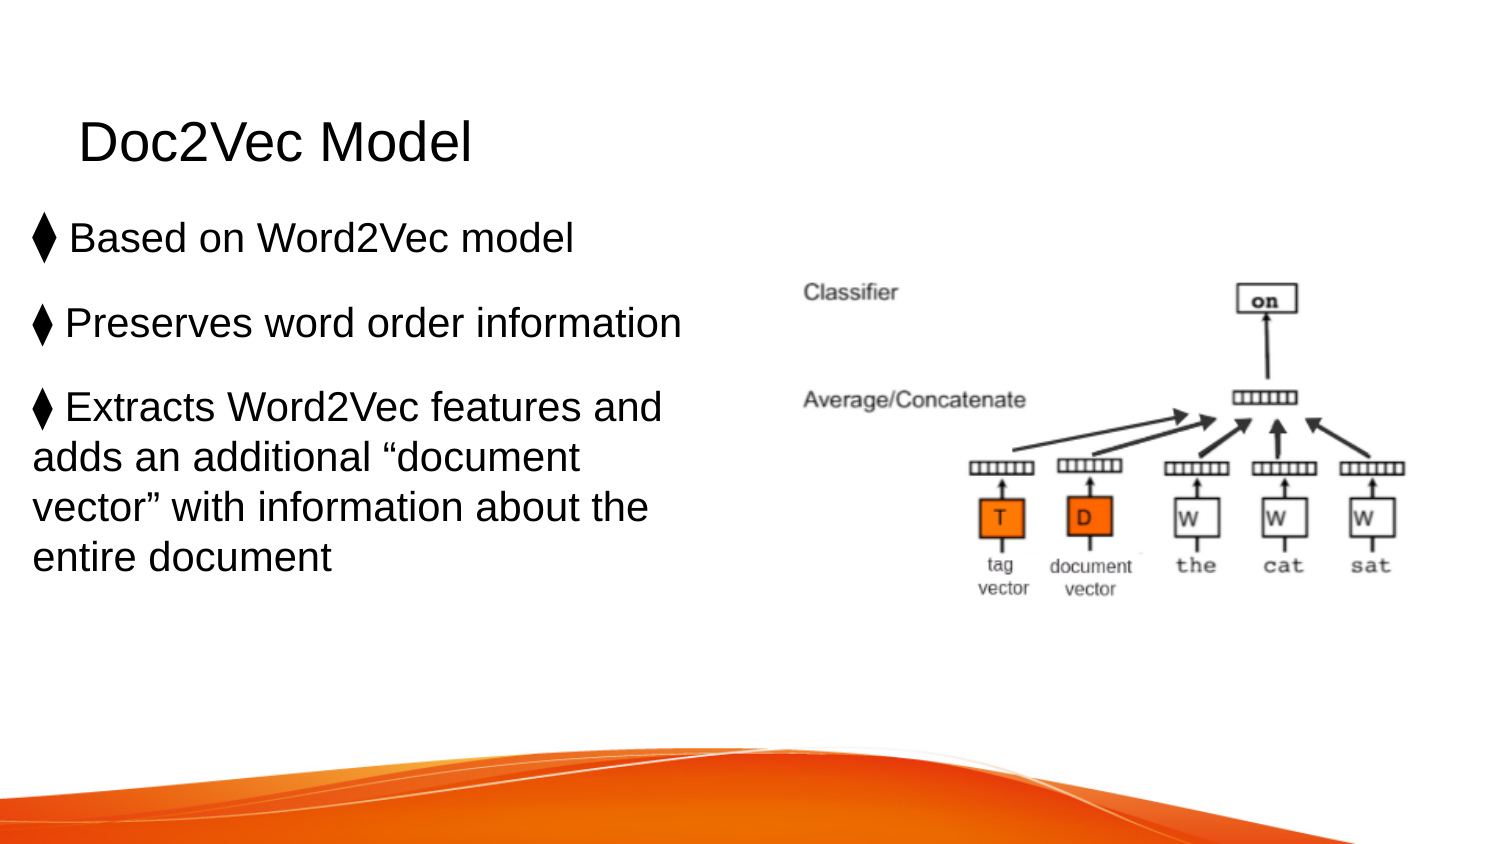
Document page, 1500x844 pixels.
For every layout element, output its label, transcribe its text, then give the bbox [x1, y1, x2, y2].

list ⧫ Based on Word2Vec model ⧫ Preserves word order information ⧫ Extracts Word2Vec features and adds an additional “document vector” with information about the entire document [17, 187, 704, 693]
title Doc2Vec Model [63, 74, 1437, 188]
picture [0, 0, 1500, 844]
